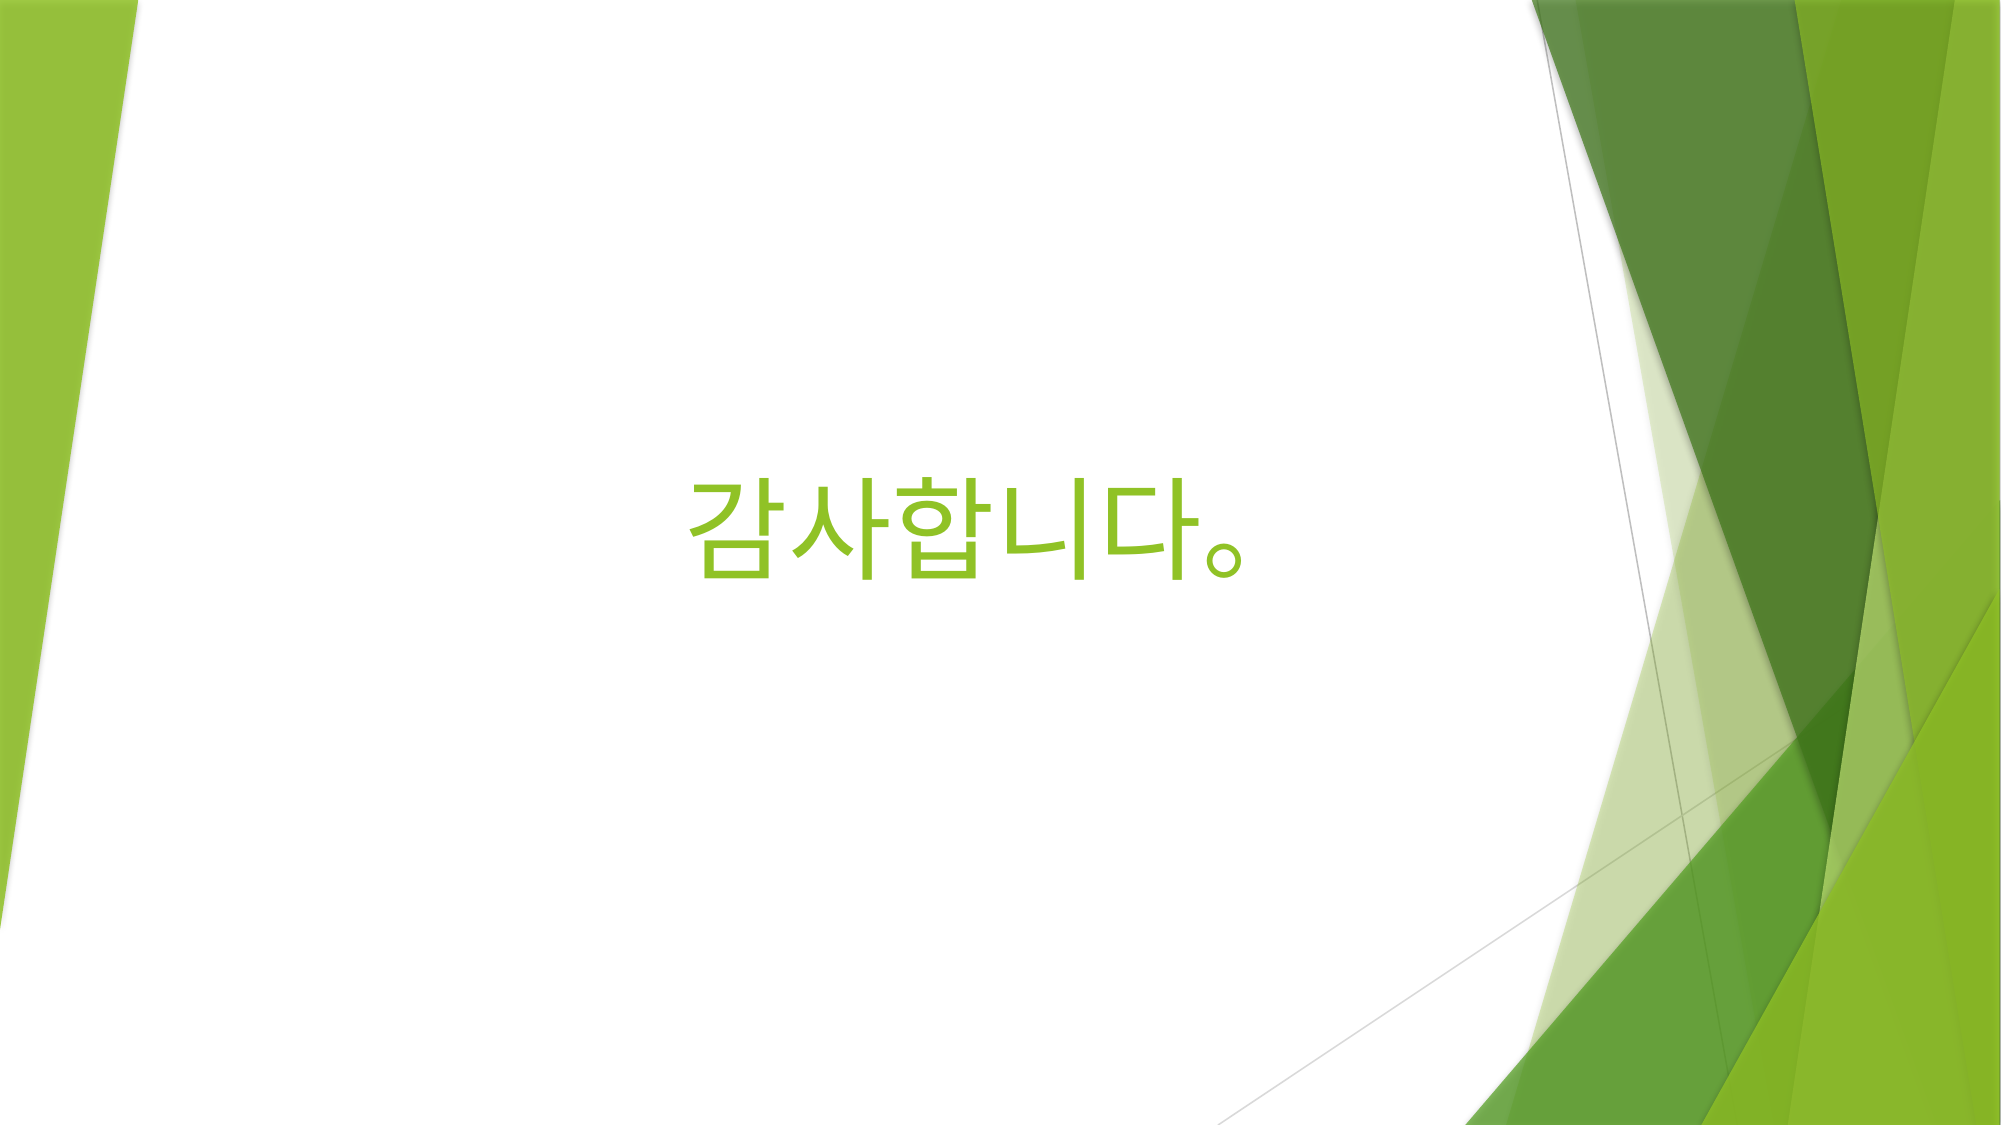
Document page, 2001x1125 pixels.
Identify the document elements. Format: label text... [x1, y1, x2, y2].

title 감사합니다。 [362, 331, 1638, 602]
subtitle [377, 562, 1623, 802]
